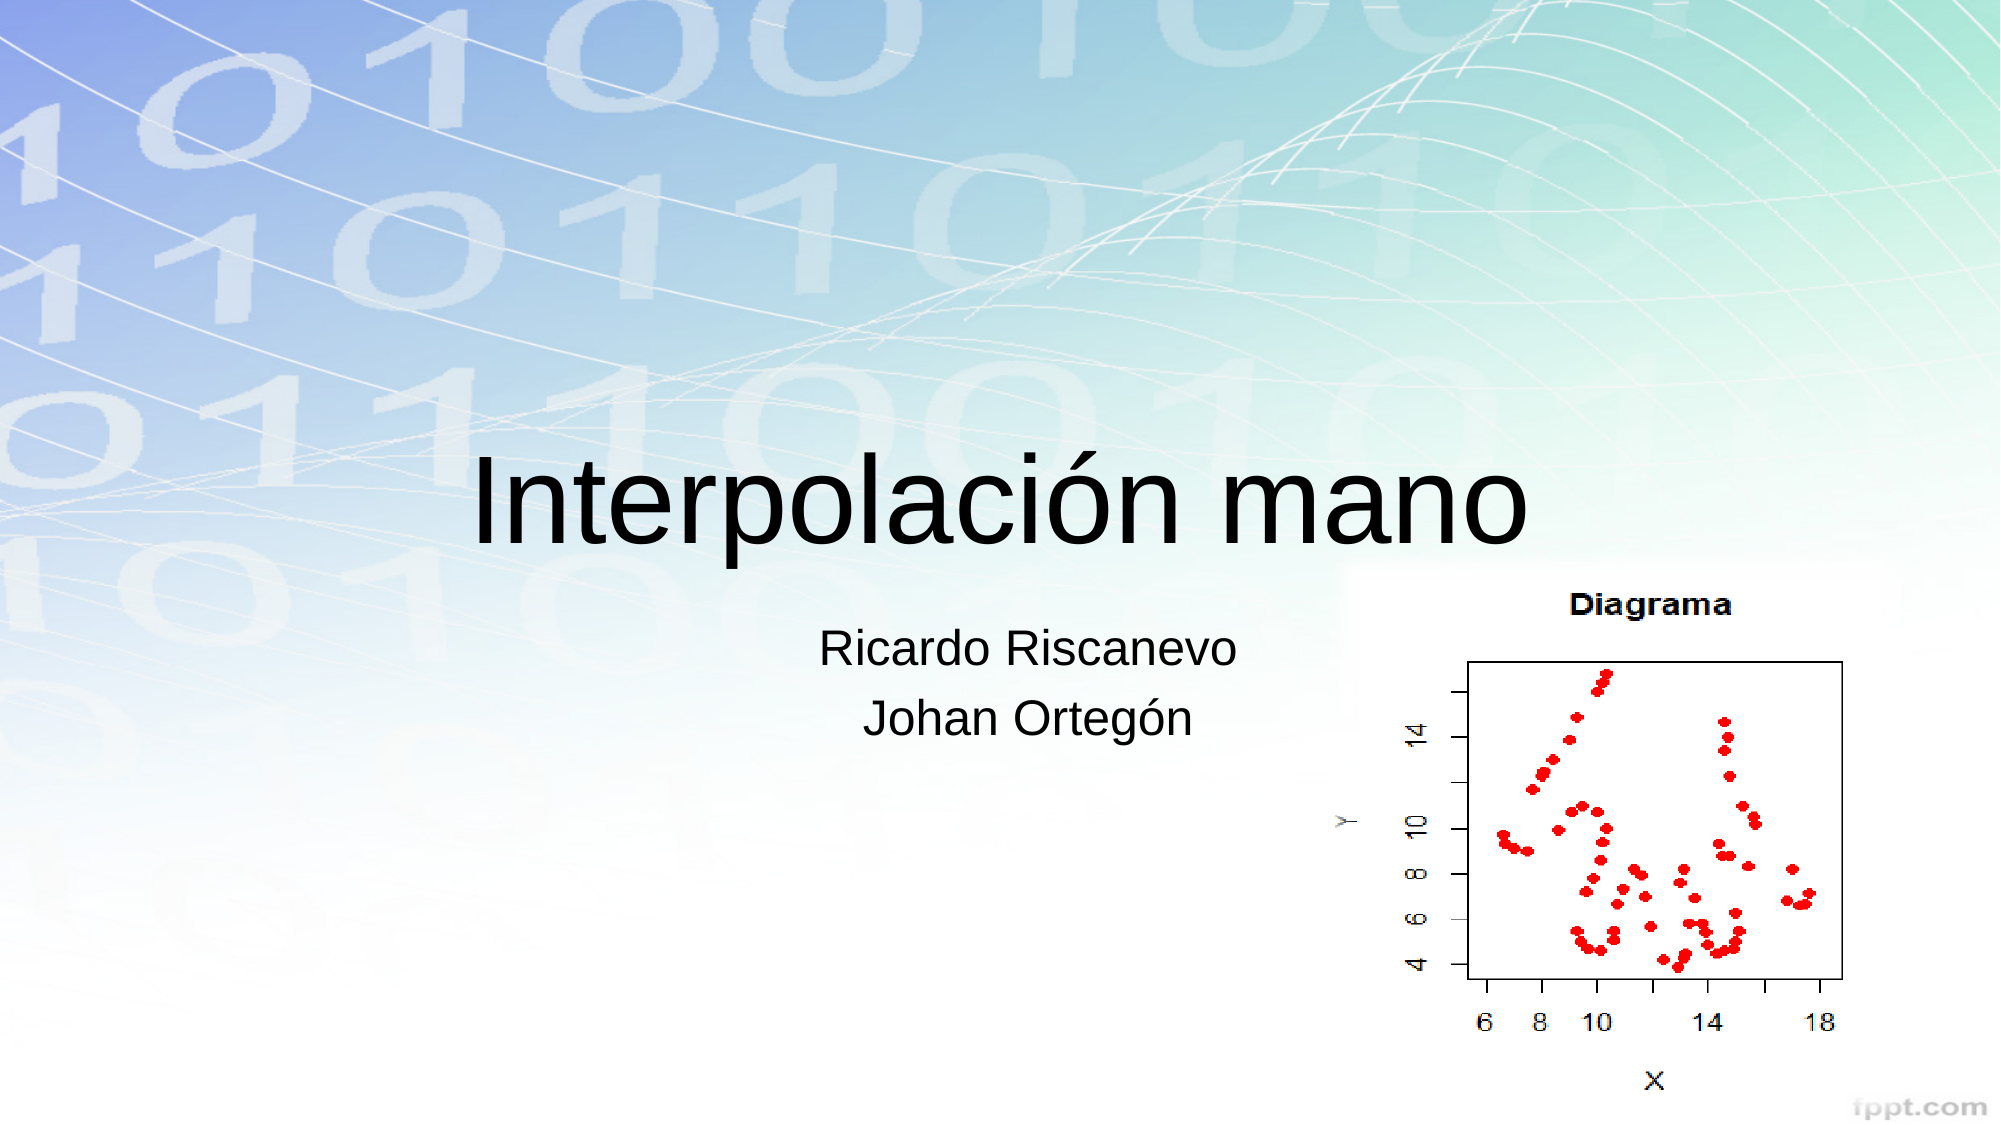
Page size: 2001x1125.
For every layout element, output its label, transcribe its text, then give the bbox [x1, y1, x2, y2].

picture [0, 0, 2001, 1125]
subtitle Ricardo Riscanevo Johan Ortegón [278, 607, 1323, 880]
title Interpolación mano [249, 184, 1750, 576]
